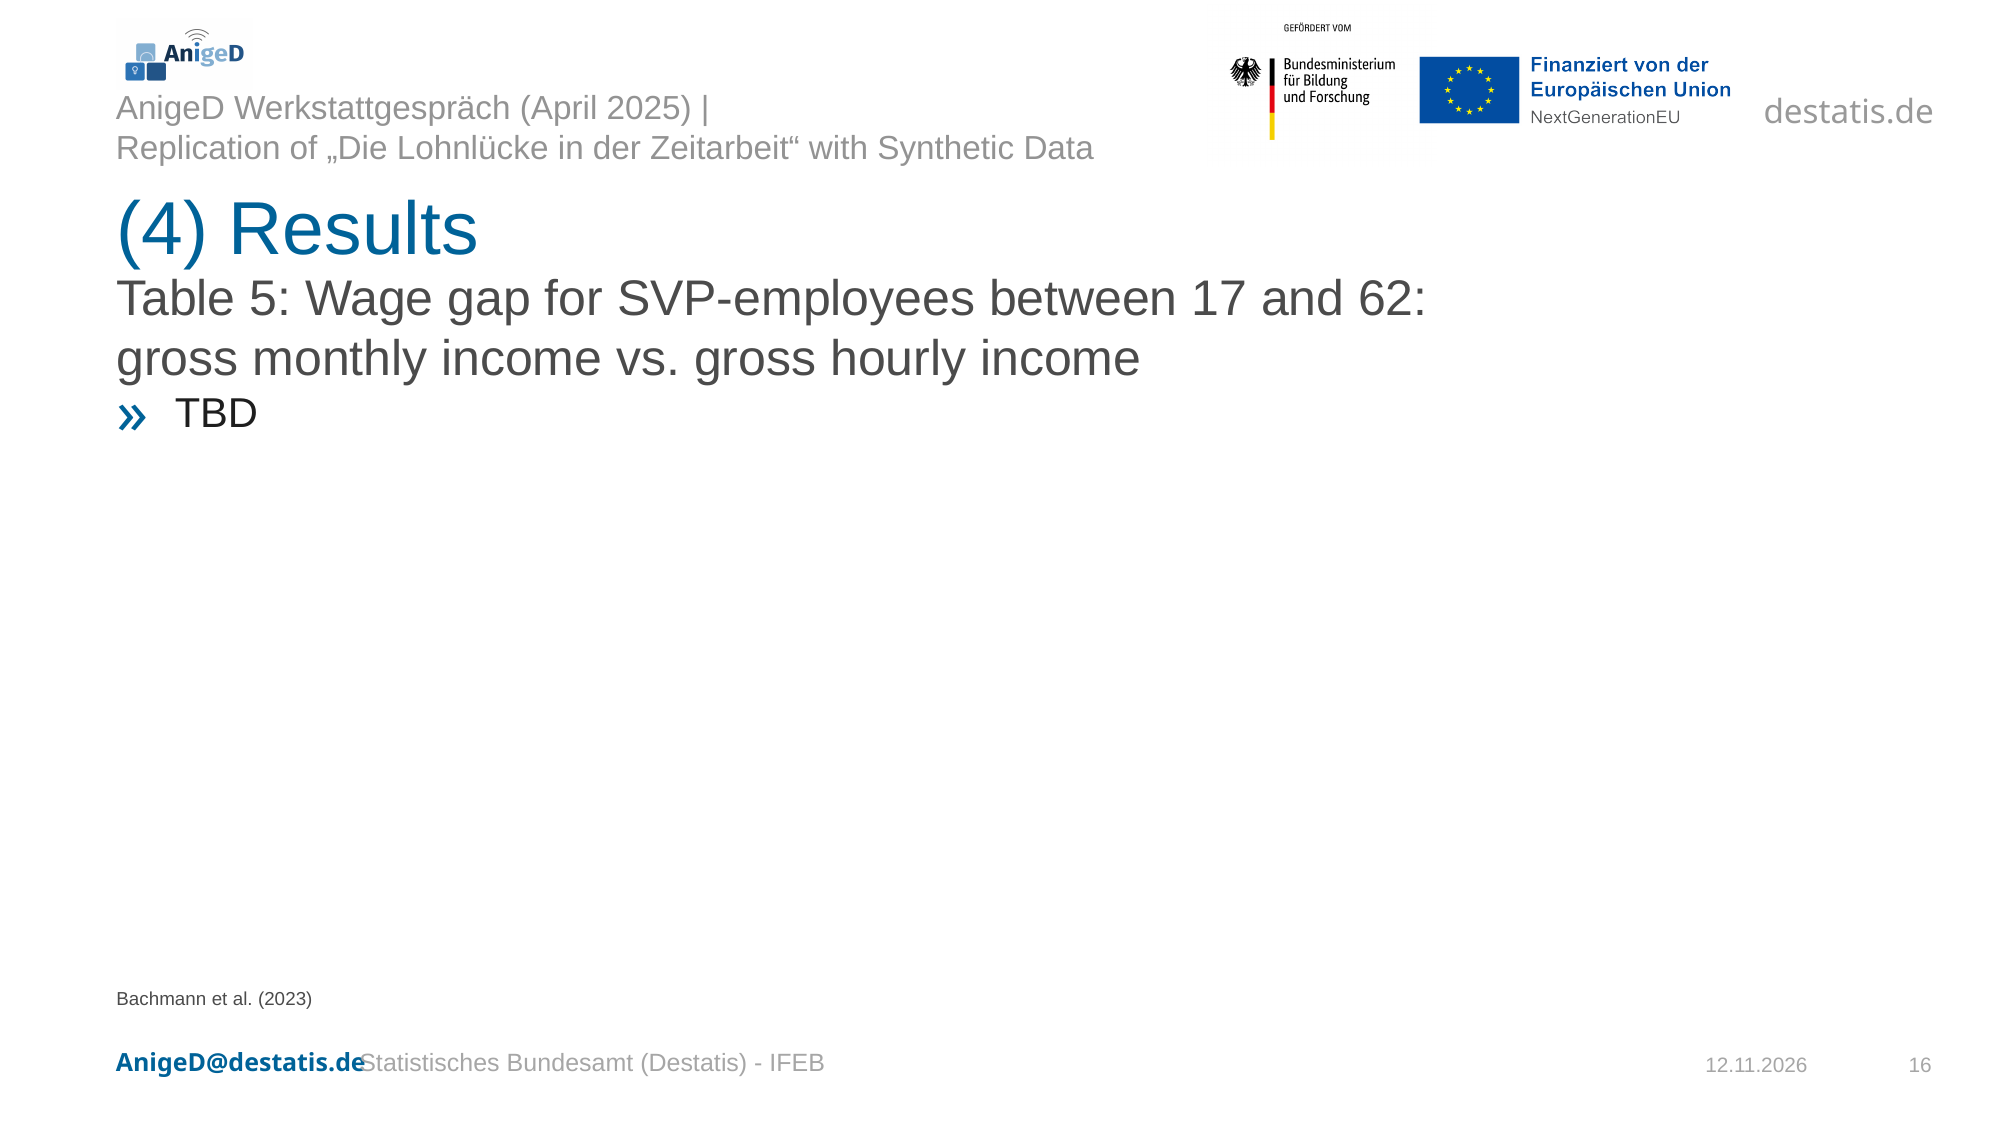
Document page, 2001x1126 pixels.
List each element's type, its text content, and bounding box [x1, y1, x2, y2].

slide_number 16 [1818, 1033, 1932, 1077]
list Bachmann et al. (2023) [116, 966, 1934, 1010]
footer Statistisches Bundesamt (Destatis) - IFEB [359, 1033, 1549, 1077]
picture [116, 18, 253, 90]
list TBD [116, 385, 1934, 953]
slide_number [1561, 1033, 1808, 1077]
list Table 5: Wage gap for SVP-employees between 17 and 62: gross monthly income vs. gross hourly income [116, 296, 1934, 355]
title (4) Results [116, 183, 1934, 282]
picture [1207, 4, 1744, 167]
